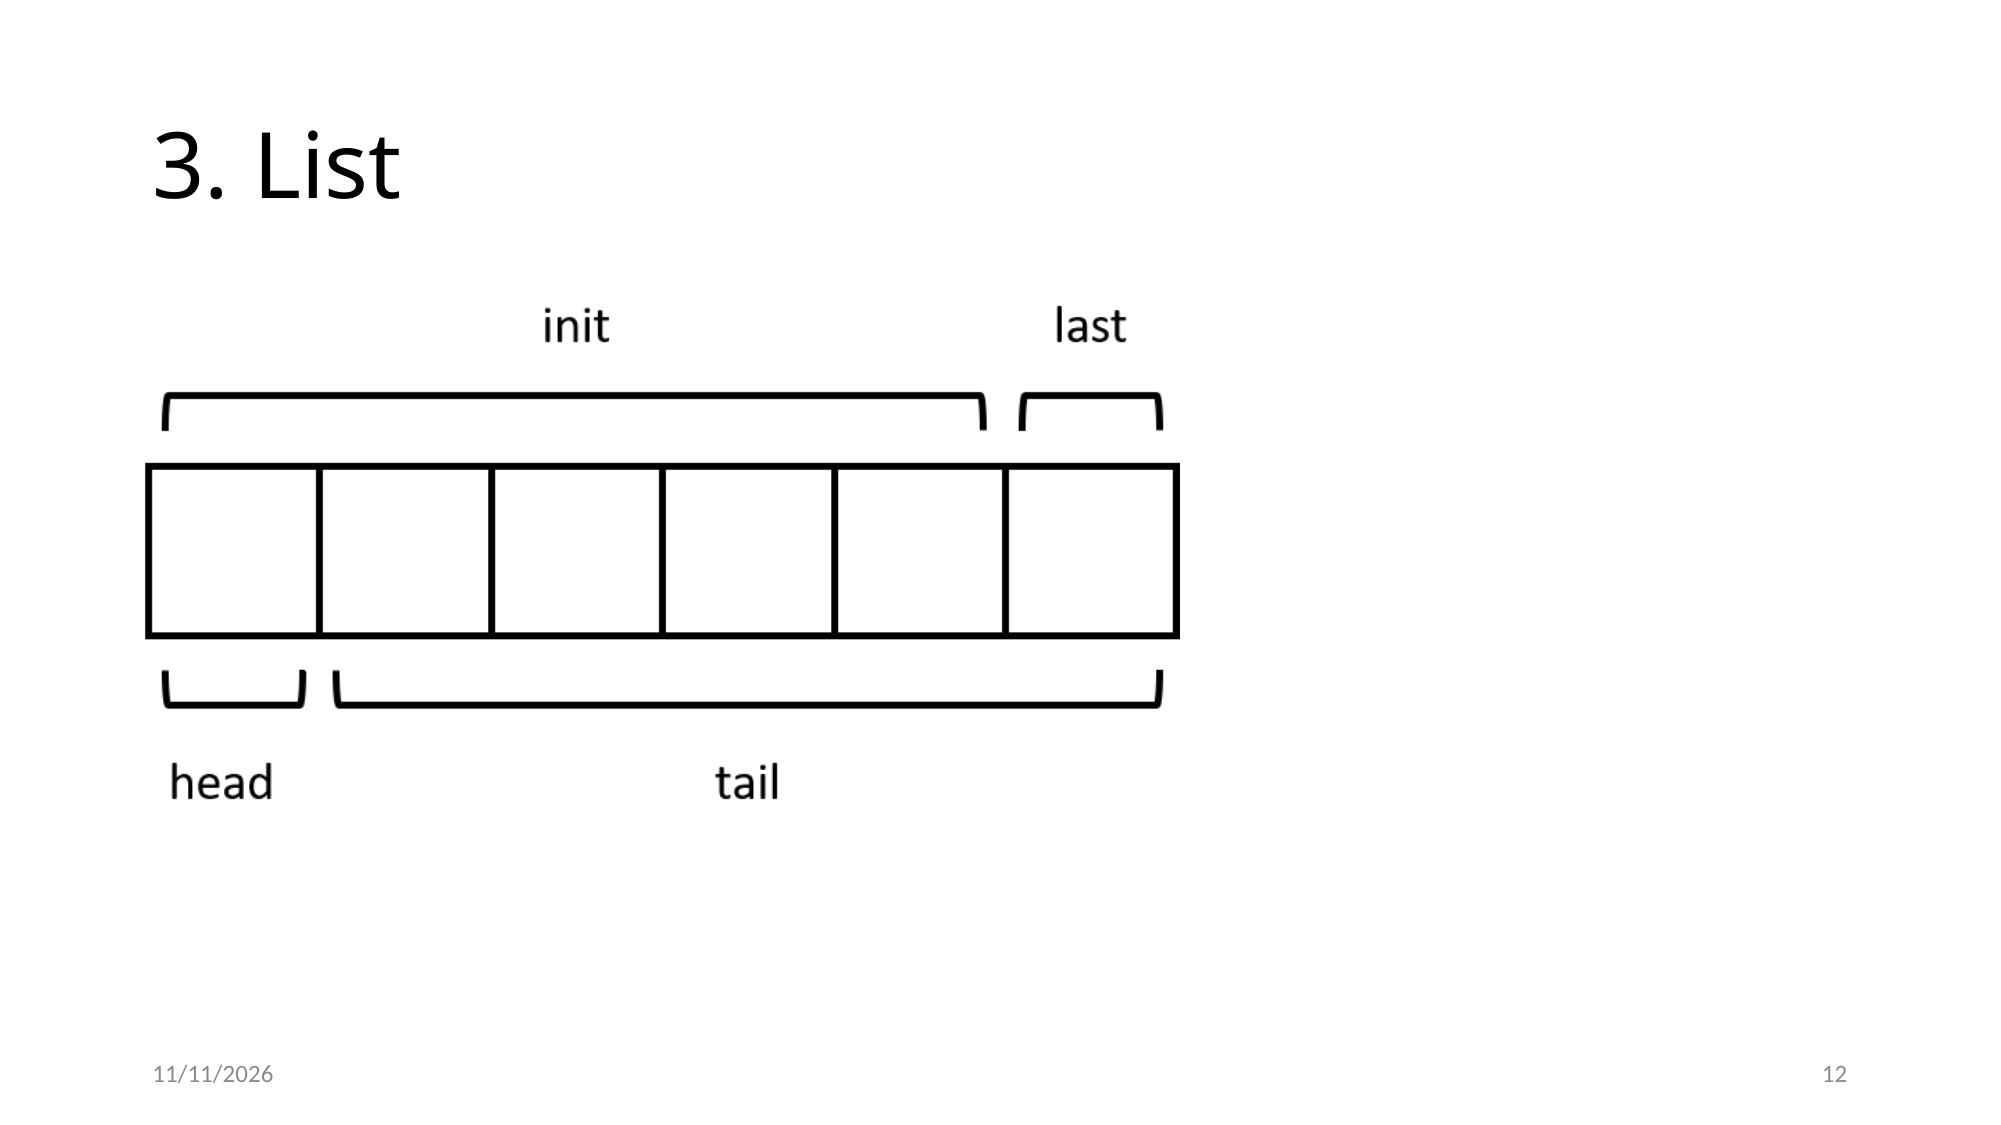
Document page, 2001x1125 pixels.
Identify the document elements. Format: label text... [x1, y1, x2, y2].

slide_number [137, 1042, 588, 1103]
title 3. List [137, 59, 1863, 278]
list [137, 277, 1180, 845]
slide_number 12 [1412, 1042, 1863, 1103]
